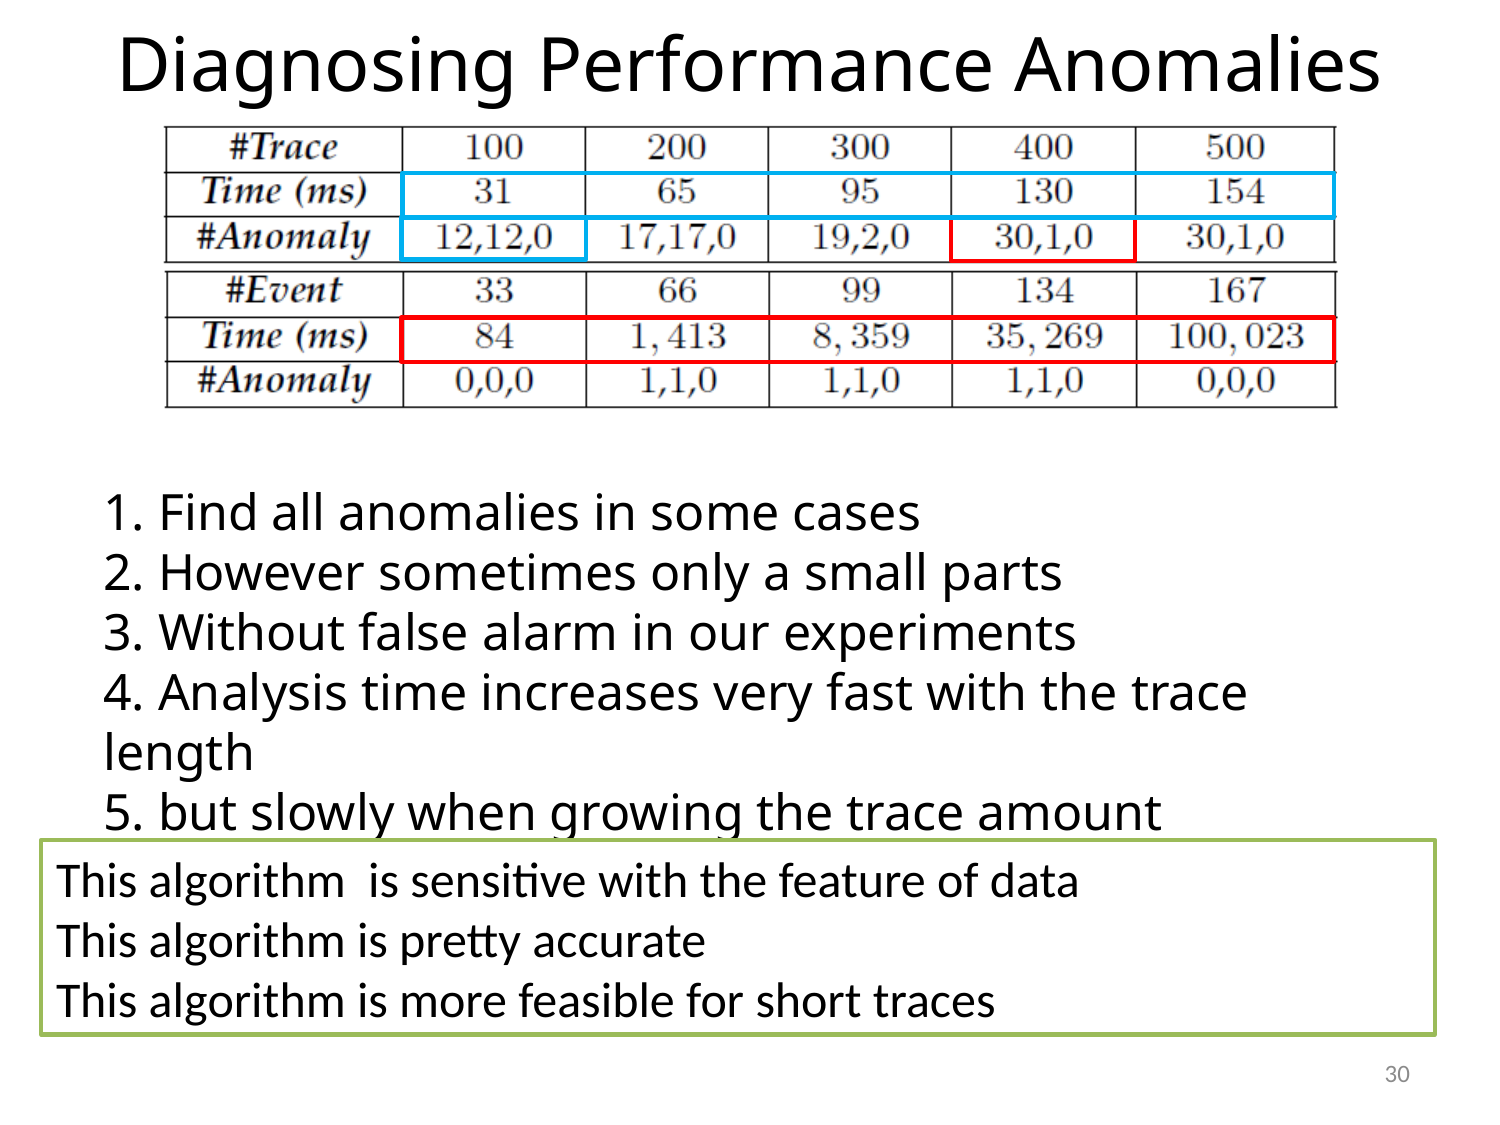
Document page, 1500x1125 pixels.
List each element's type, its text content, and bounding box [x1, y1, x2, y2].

slide_number 30 [1074, 1042, 1425, 1103]
title Diagnosing Performance Anomalies [0, 0, 1500, 114]
text_box This algorithm is sensitive with the feature of data This algorithm is pretty accurate This algorithm is more feasible for short traces [39, 838, 1437, 1037]
text_box 1. Find all anomalies in some cases 2. However sometimes only a small parts 3. Without false alarm in our experiments 4. Analysis time increases very fast with the trace length 5. but slowly when growing the trace amount [88, 473, 1341, 838]
picture [158, 116, 1341, 413]
